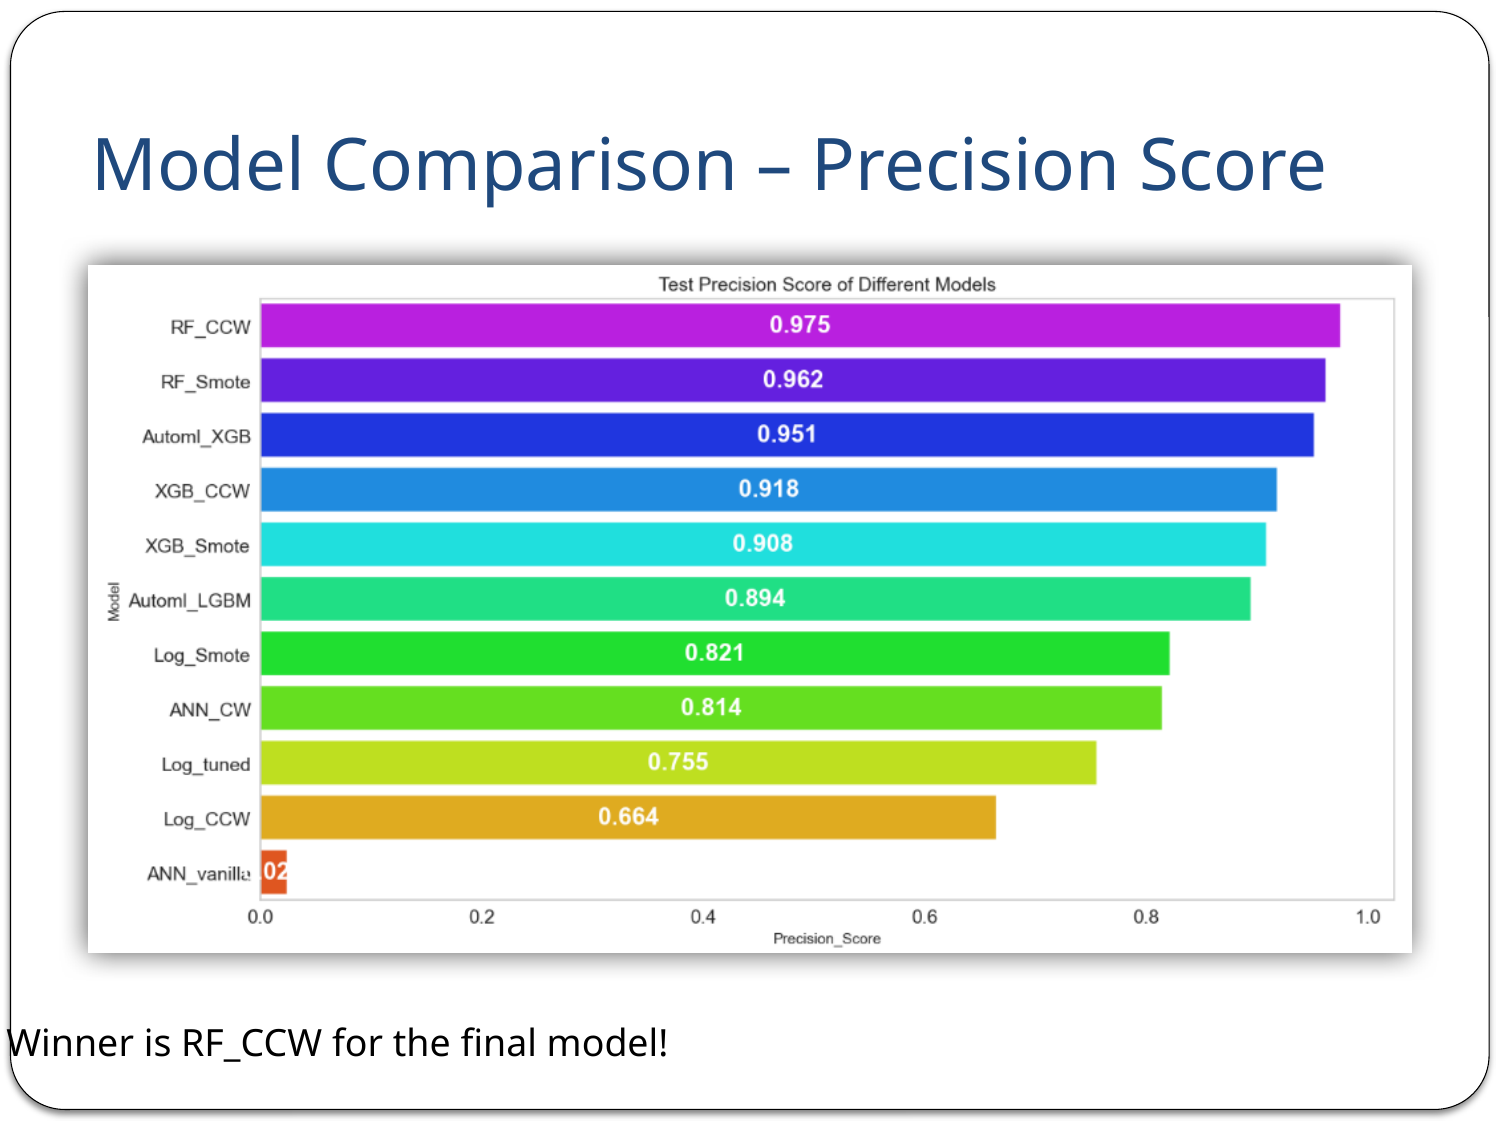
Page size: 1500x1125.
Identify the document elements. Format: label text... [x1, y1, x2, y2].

title Model Comparison – Precision Score [76, 45, 1425, 220]
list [88, 264, 1412, 953]
text_box Winner is RF_CCW for the final model! [0, 1011, 684, 1072]
